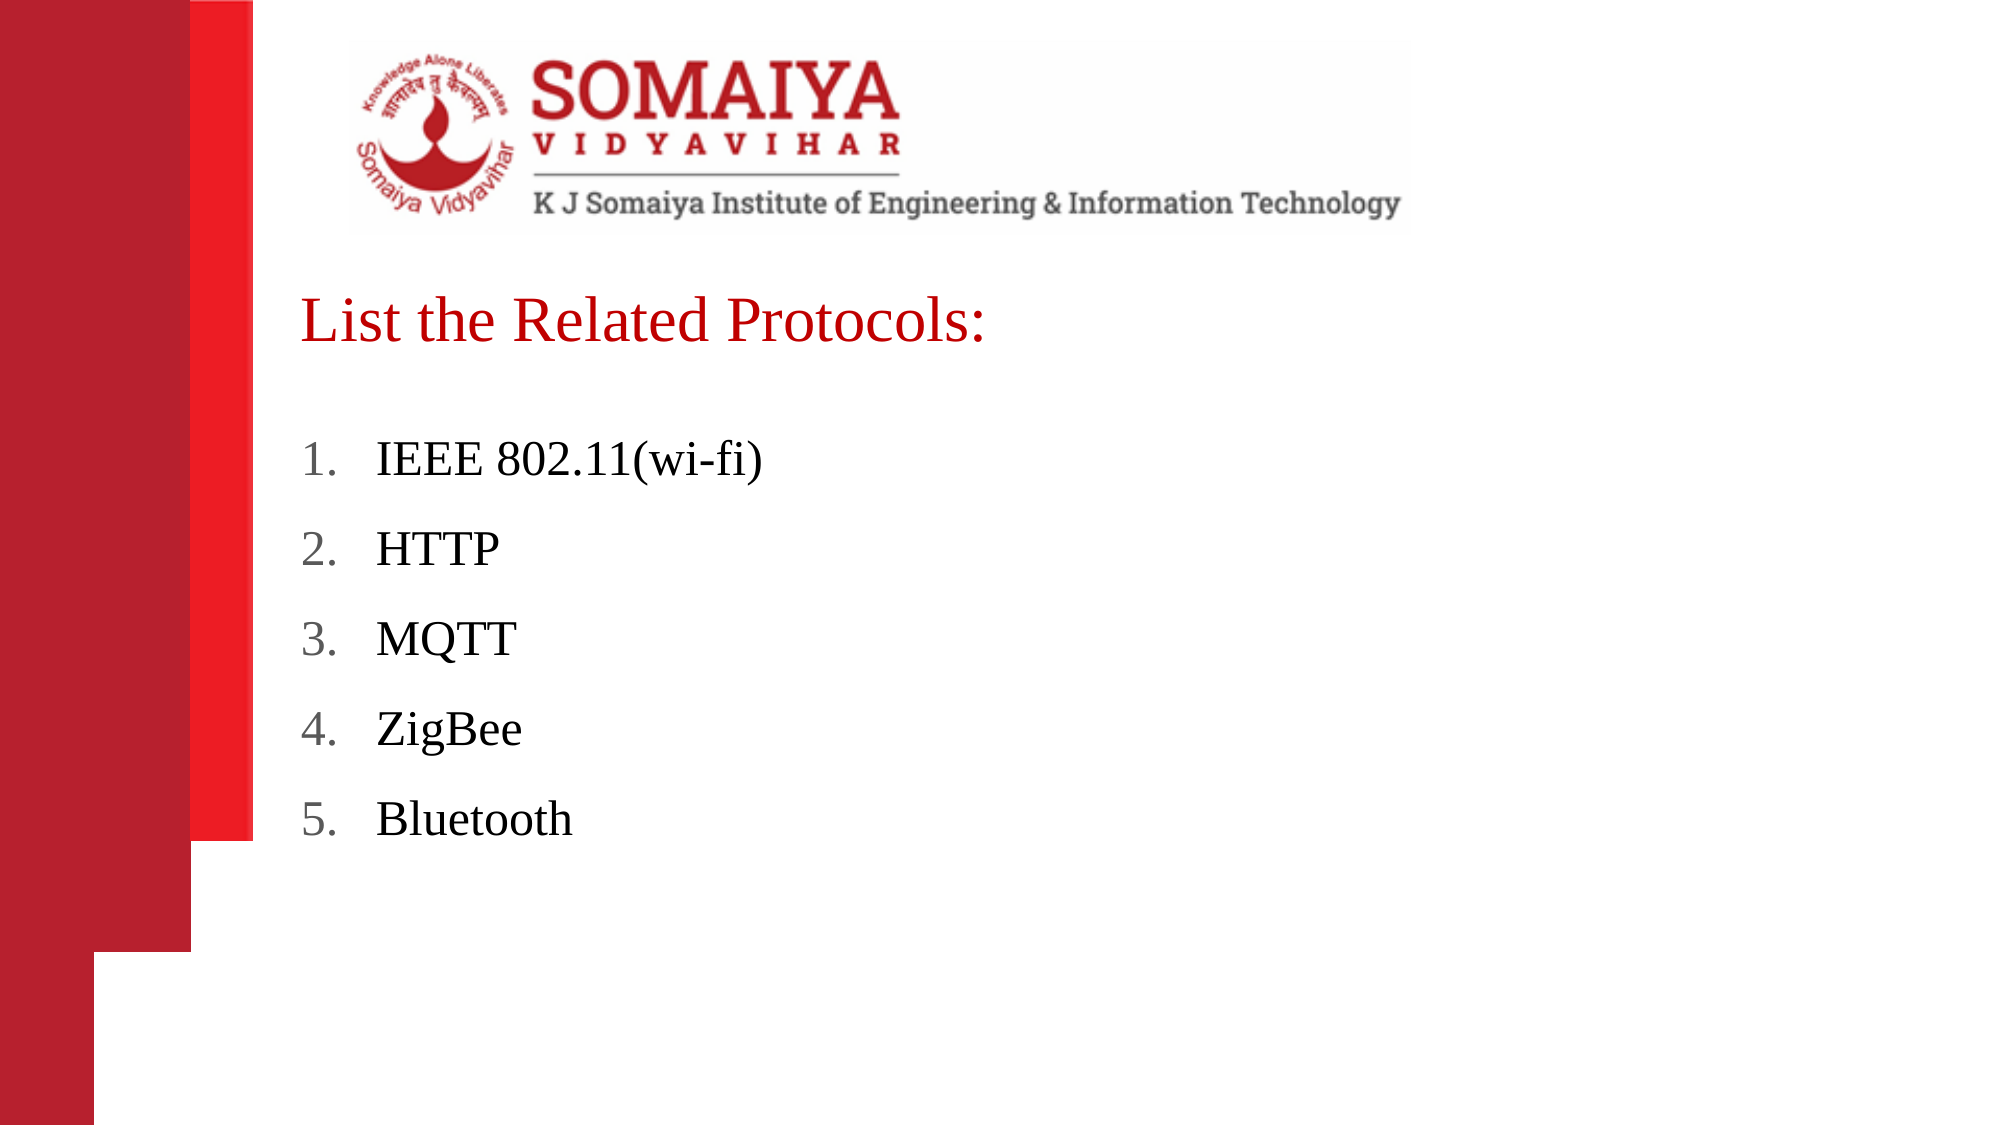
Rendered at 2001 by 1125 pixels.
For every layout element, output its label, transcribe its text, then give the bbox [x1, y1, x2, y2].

picture [349, 40, 1411, 235]
title List the Related Protocols: [285, 261, 1181, 371]
picture [0, 0, 253, 1125]
list IEEE 802.11(wi-fi) HTTP MQTT ZigBee Bluetooth [285, 380, 1825, 1020]
